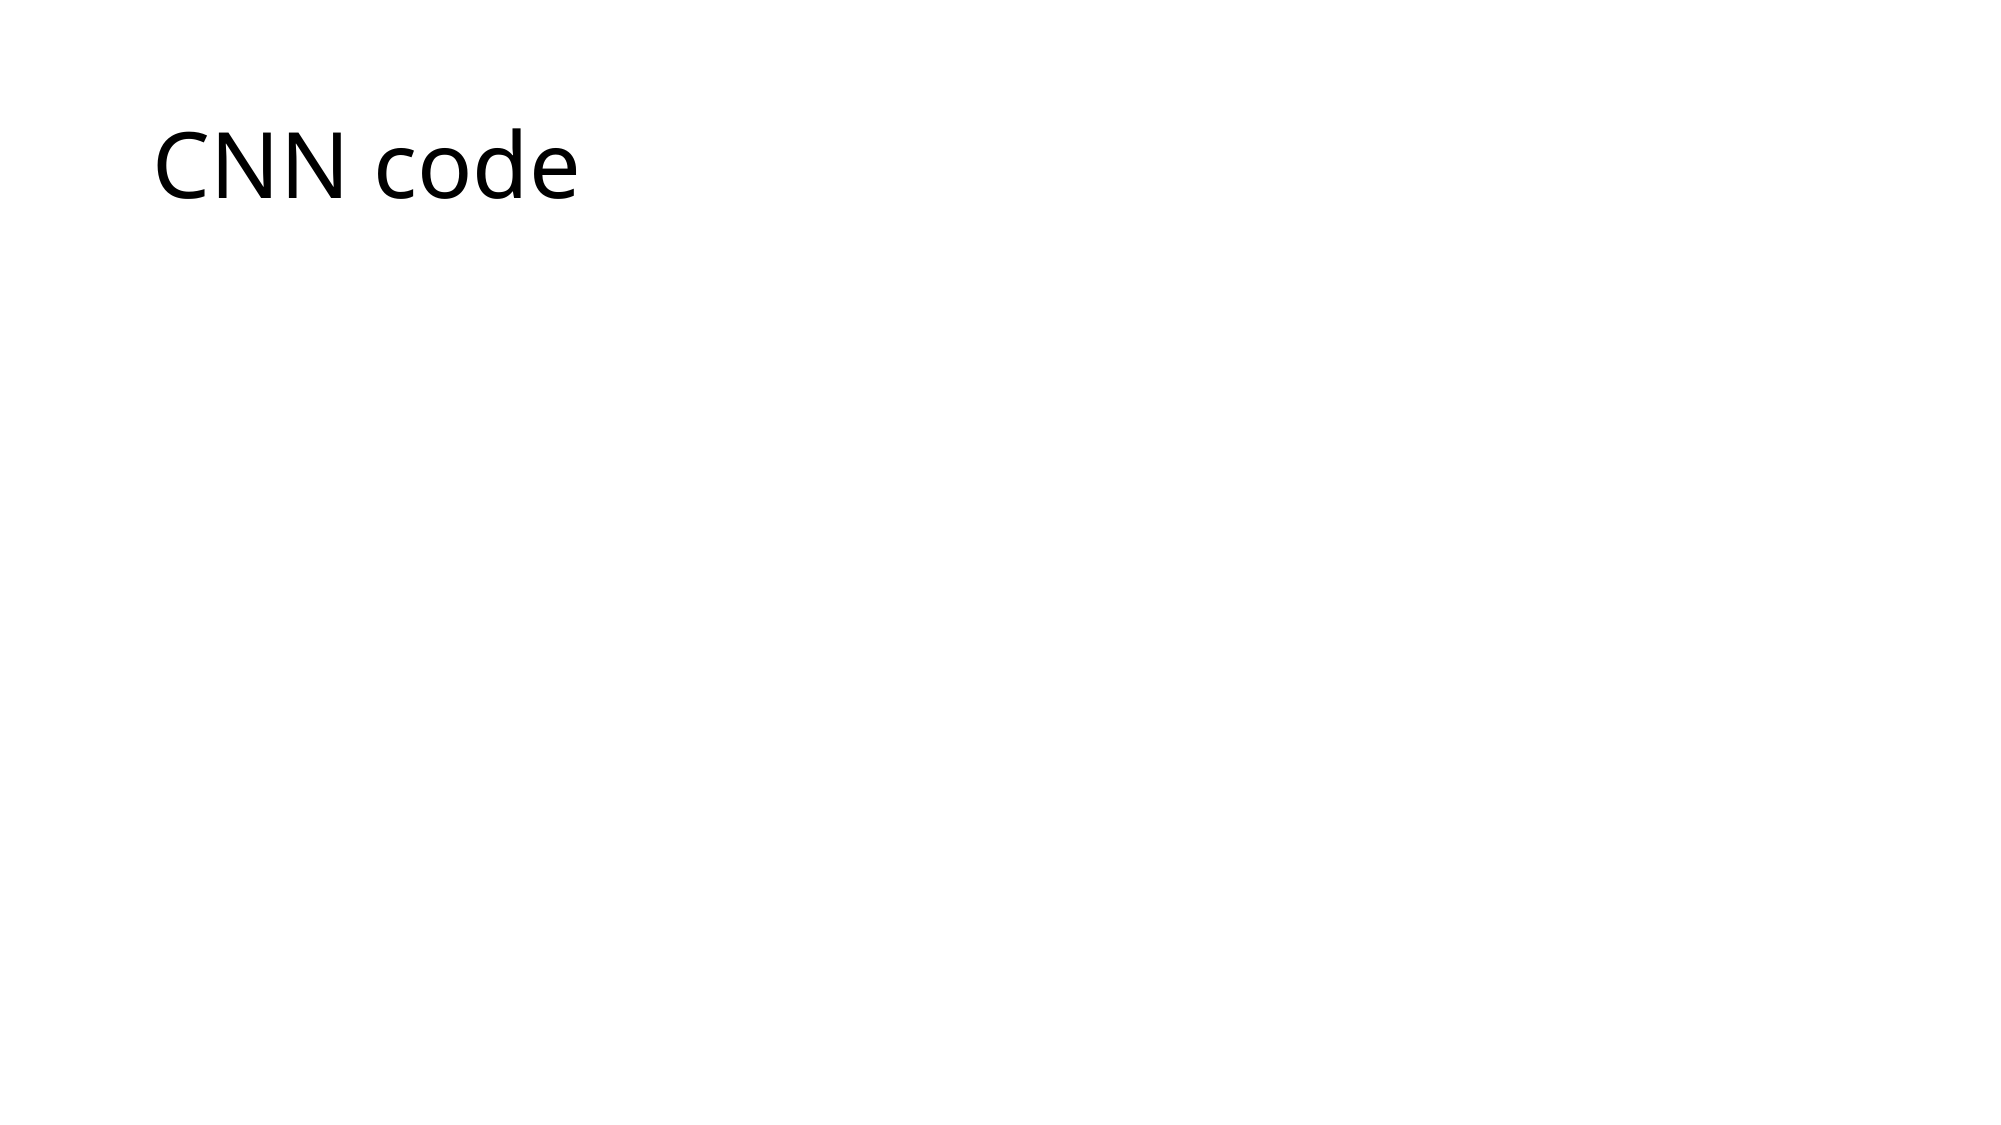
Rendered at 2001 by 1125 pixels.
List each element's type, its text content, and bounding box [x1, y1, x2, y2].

title CNN code [137, 59, 1863, 278]
